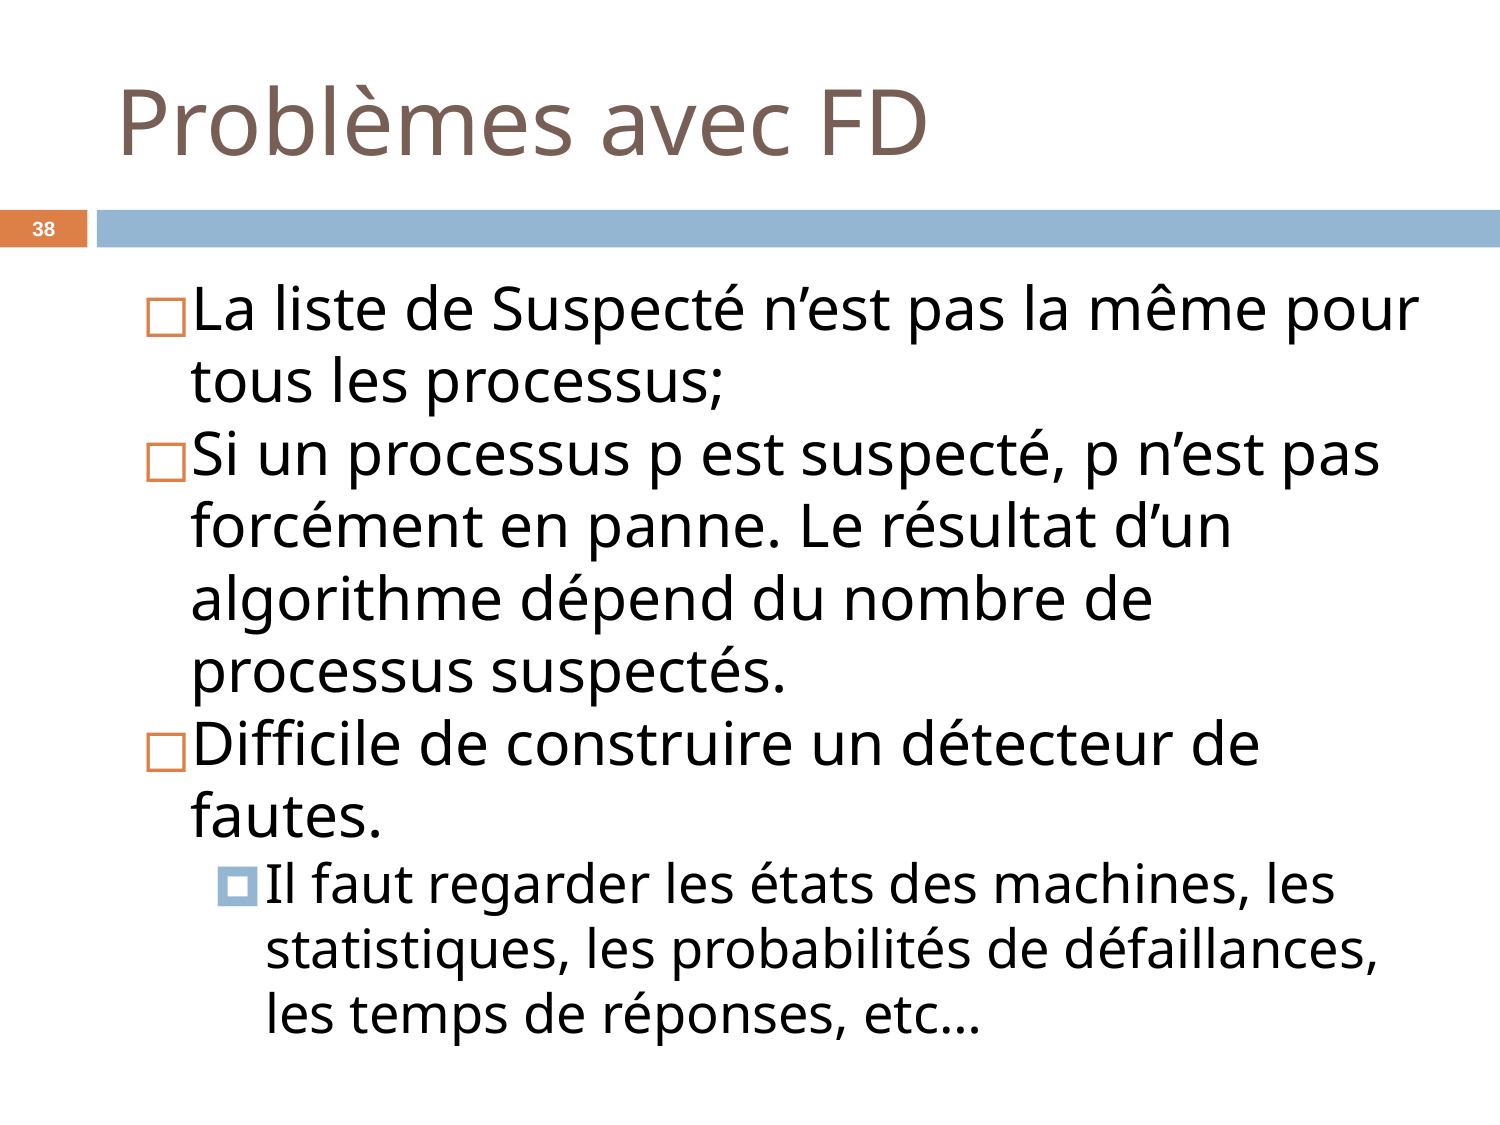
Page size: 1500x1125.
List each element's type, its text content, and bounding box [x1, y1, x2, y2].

title Problèmes avec FD [100, 37, 1438, 200]
list La liste de Suspecté n’est pas la même pour tous les processus; Si un processus p est suspecté, p n’est pas forcément en panne. Le résultat d’un algorithme dépend du nombre de processus suspectés. Difficile de construire un détecteur de fautes. Il faut regarder les états des machines, les statistiques, les probabilités de défaillances, les temps de réponses, etc… [100, 262, 1438, 1000]
slide_number ‹#› [0, 208, 88, 249]
